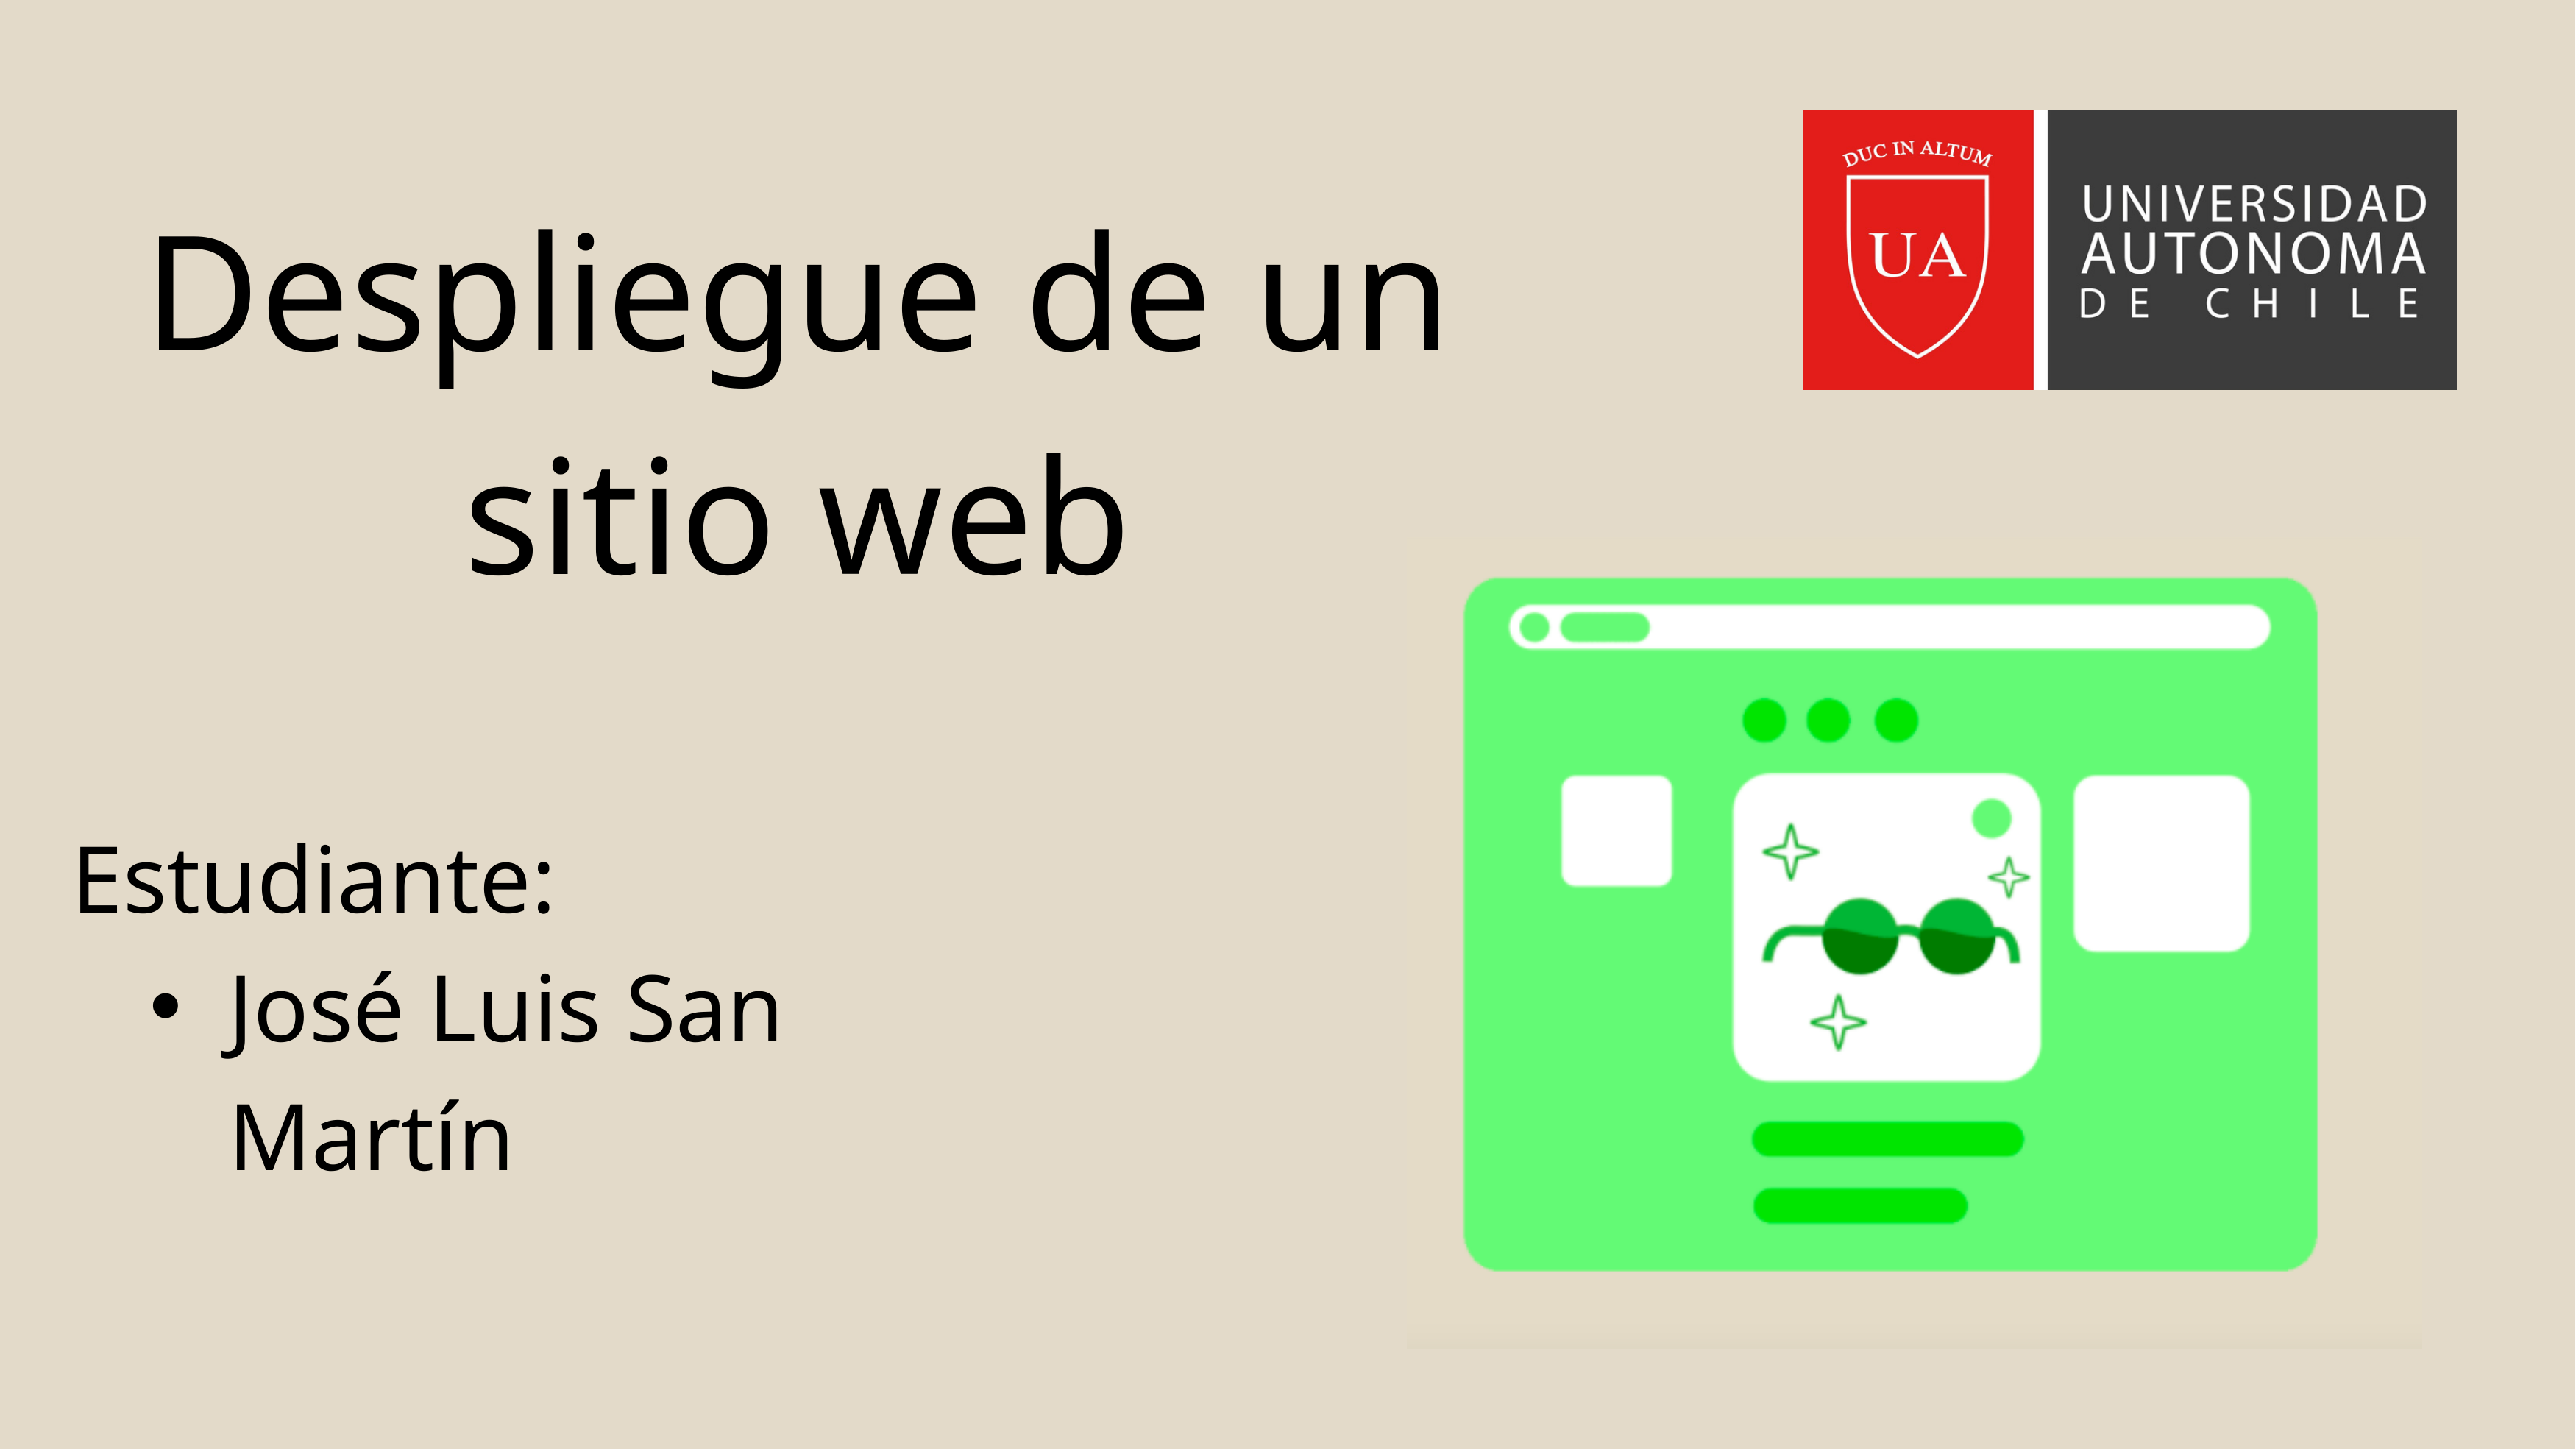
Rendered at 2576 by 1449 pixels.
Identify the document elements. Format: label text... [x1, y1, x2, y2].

text_box Despliegue de un sitio web [0, 159, 1596, 606]
picture [1407, 537, 2422, 1349]
text_box Estudiante: José Luis San Martín [71, 802, 1092, 1189]
picture [1803, 110, 2457, 390]
